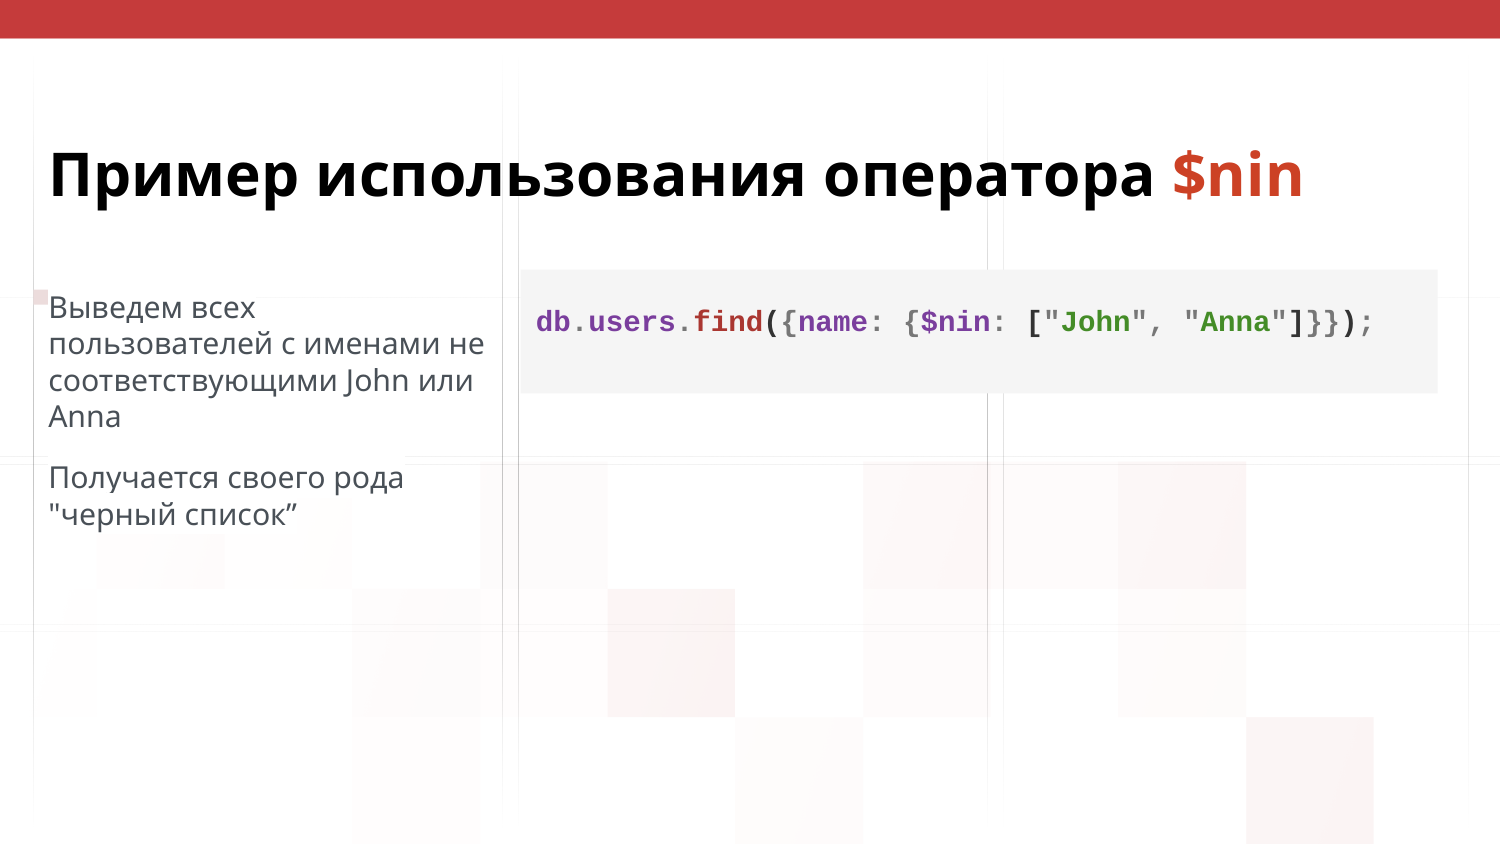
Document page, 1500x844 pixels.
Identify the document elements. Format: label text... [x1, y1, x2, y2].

title Пример использования оператора $nin [33, 121, 1396, 216]
list db.users.find({name: {$nin: ["John", "Anna"]}}); [520, 269, 1438, 394]
picture [0, 0, 1500, 844]
text_box [24, 24, 518, 125]
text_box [33, 273, 503, 383]
